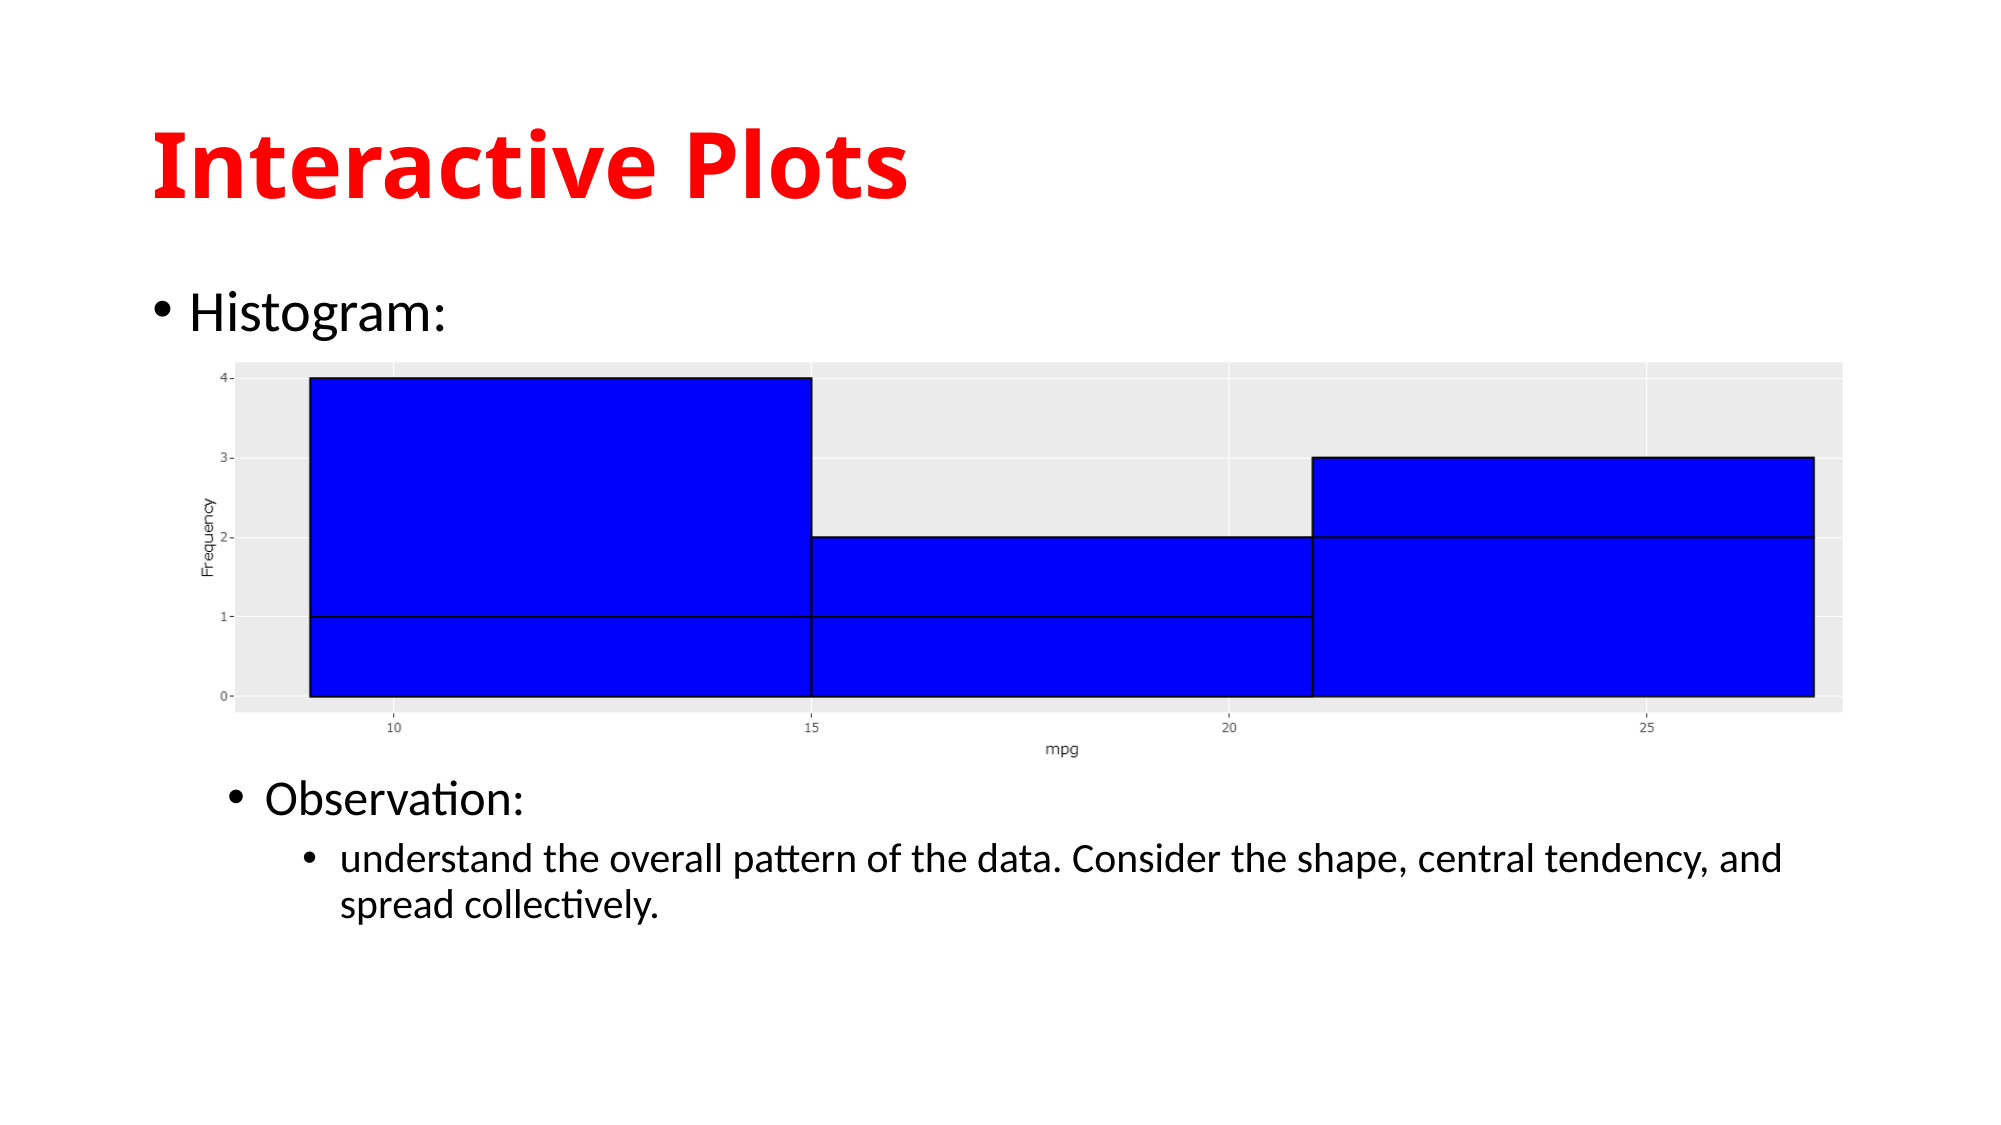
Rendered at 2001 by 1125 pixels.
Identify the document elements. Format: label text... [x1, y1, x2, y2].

picture [188, 354, 1843, 766]
list Histogram: Observation: understand the overall pattern of the data. Consider the shape, central tendency, and spread collectively. [137, 273, 1863, 1014]
title Interactive Plots [137, 59, 1863, 273]
